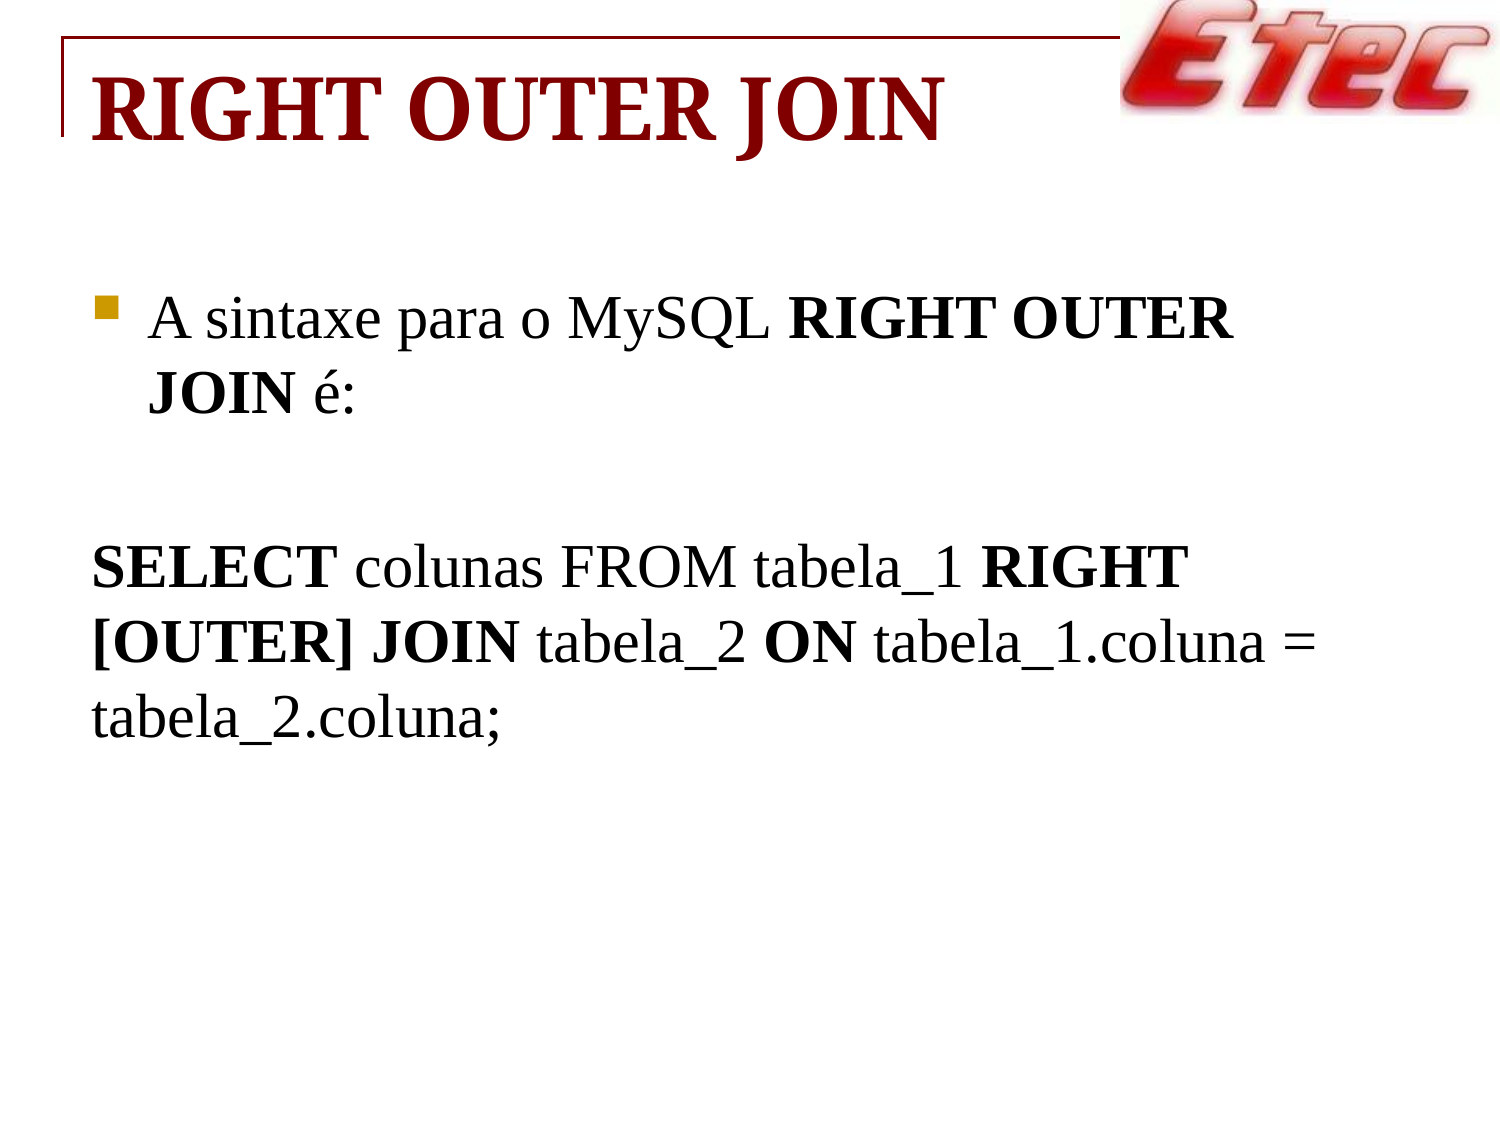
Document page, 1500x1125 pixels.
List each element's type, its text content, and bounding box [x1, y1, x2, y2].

list A sintaxe para o MySQL RIGHT OUTER JOIN é: SELECT colunas FROM tabela_1 RIGHT [OUTER] JOIN tabela_2 ON tabela_1.coluna = tabela_2.coluna; [76, 267, 1427, 1012]
title RIGHT OUTER JOIN [74, 45, 1426, 233]
picture [1120, 0, 1500, 124]
